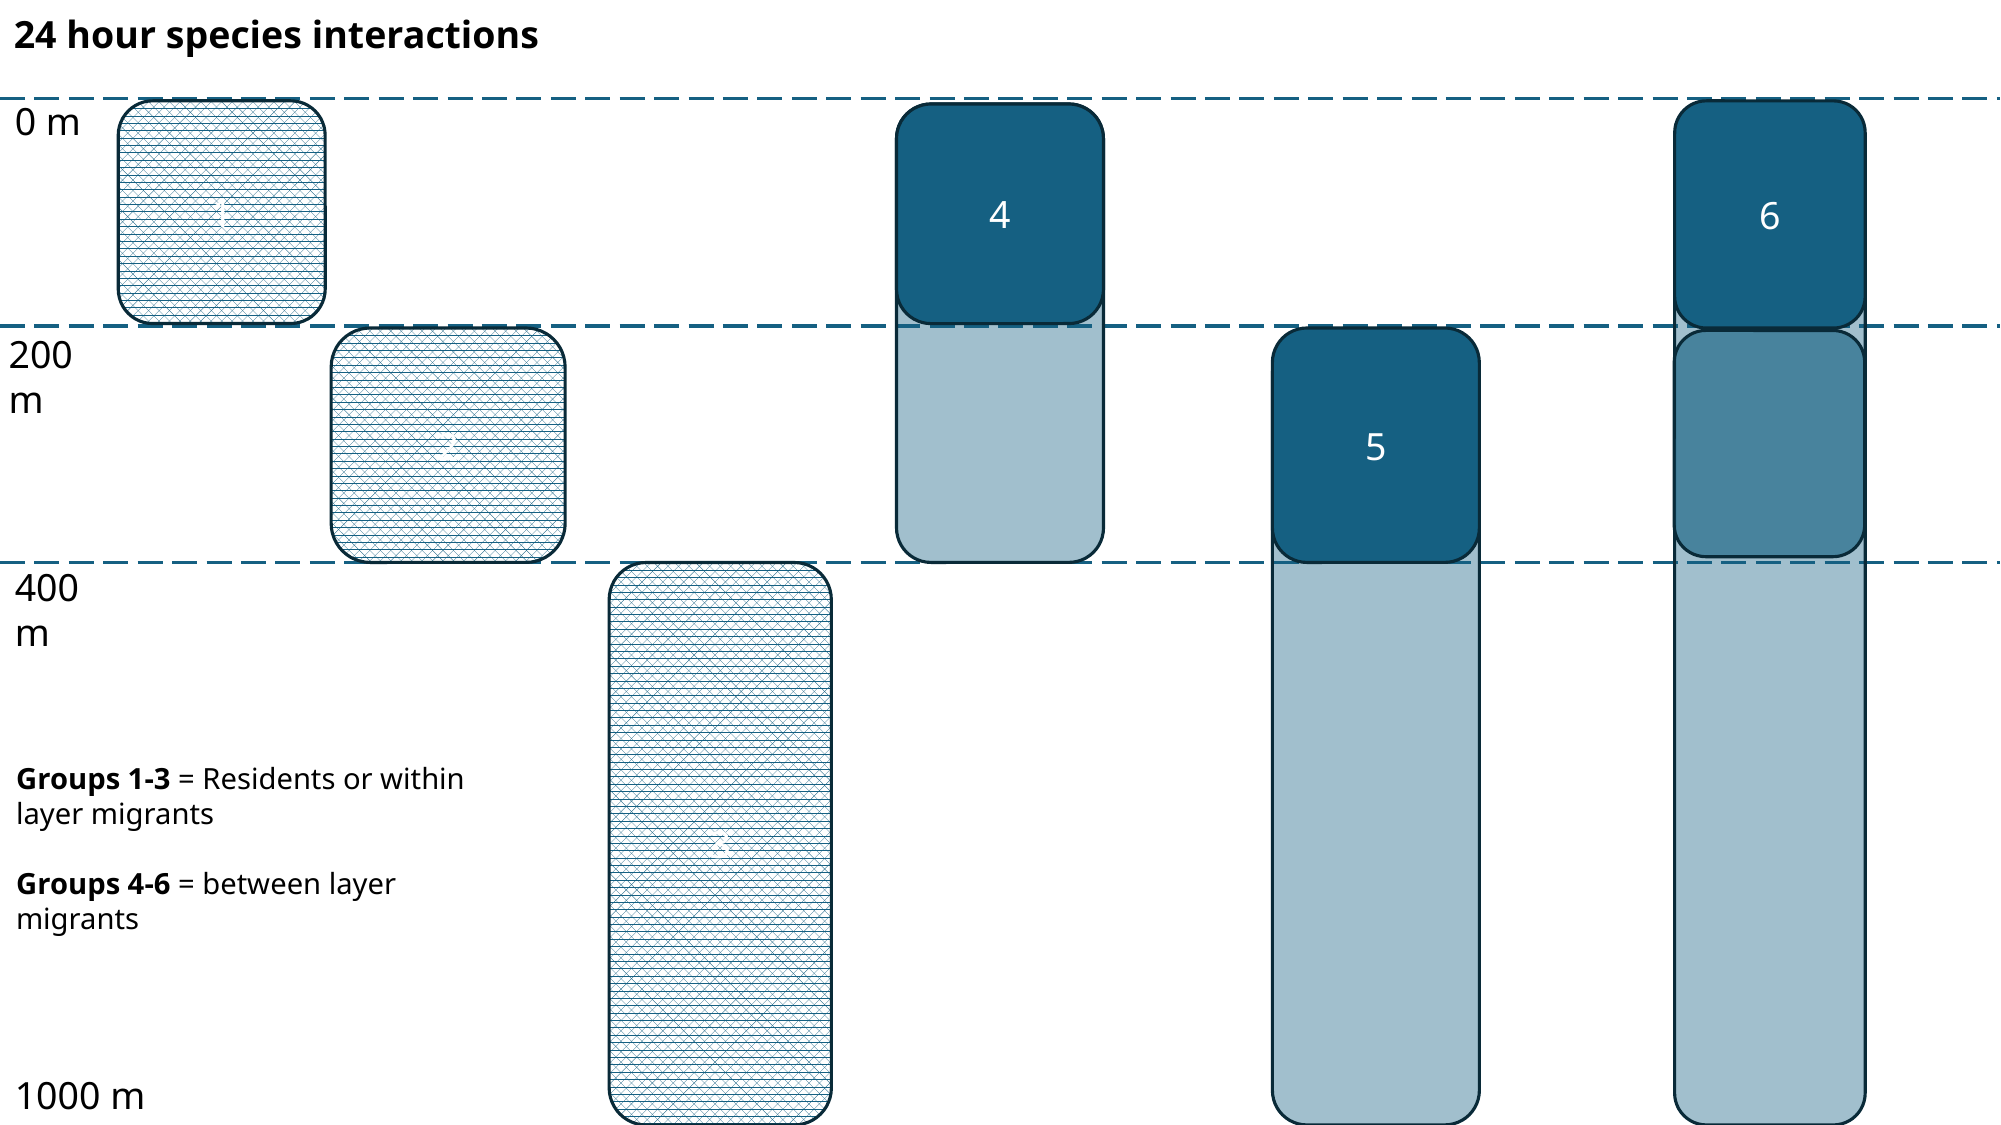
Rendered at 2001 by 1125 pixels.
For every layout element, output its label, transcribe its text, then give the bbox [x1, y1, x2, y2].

text_box [1270, 531, 1290, 561]
text_box [894, 290, 921, 325]
text_box [1673, 564, 1867, 1125]
text_box [894, 327, 1106, 561]
text_box 200 m [0, 327, 129, 429]
text_box 5 [1270, 327, 1481, 561]
text_box [1673, 530, 1867, 561]
text_box 3 [607, 564, 833, 1125]
text_box 4 [894, 102, 1106, 325]
text_box 0 m [0, 100, 119, 151]
text_box 400 m [0, 556, 135, 561]
text_box [1673, 327, 1697, 352]
text_box [1270, 564, 1481, 1125]
text_box [1673, 304, 1687, 325]
text_box [1462, 536, 1481, 561]
text_box 0 m [0, 91, 119, 97]
text_box 400 m [0, 564, 135, 662]
text_box [1078, 291, 1106, 325]
text_box 2 [329, 327, 567, 561]
text_box 1000 m [0, 1064, 191, 1125]
text_box [1852, 304, 1867, 325]
text_box Groups 1-3 = Residents or within layer migrants Groups 4-6 = between layer migrants [1, 753, 525, 943]
text_box 6 [1673, 100, 1867, 325]
text_box [1842, 327, 1867, 357]
text_box 1 [116, 100, 327, 325]
text_box [1672, 328, 1867, 559]
text_box 24 hour species interactions [0, 3, 667, 64]
